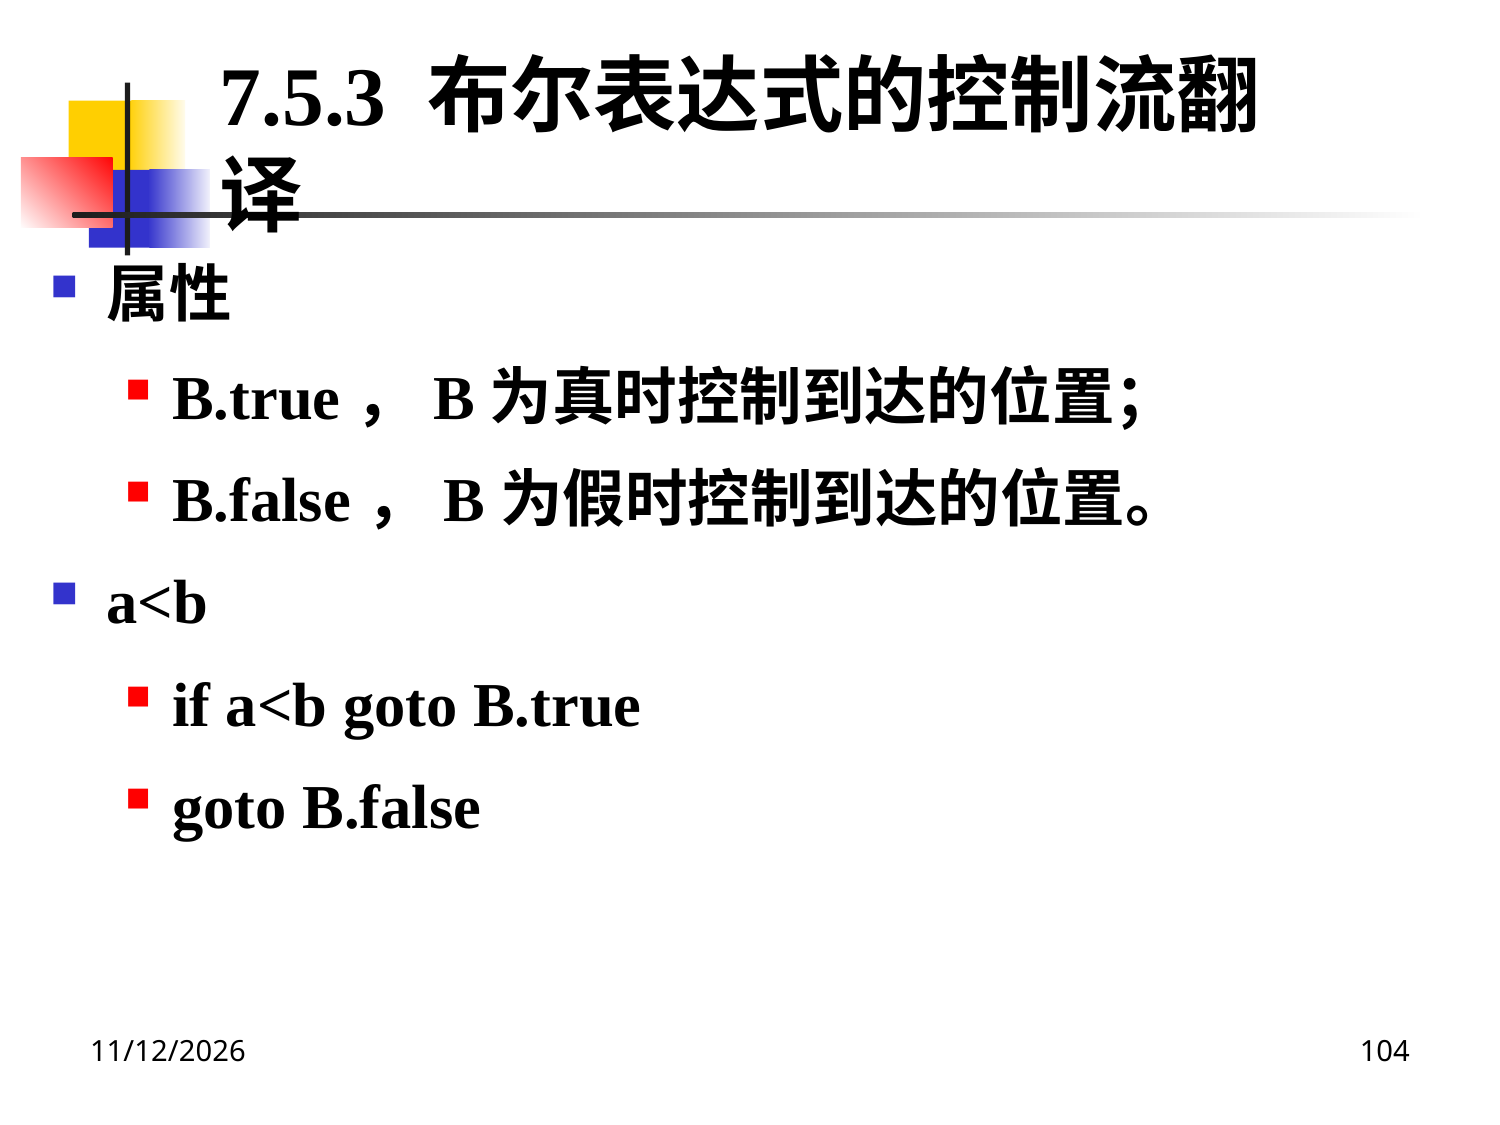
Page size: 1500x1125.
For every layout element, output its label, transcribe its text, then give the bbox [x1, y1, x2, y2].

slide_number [75, 1047, 425, 1103]
title 7.5.3 布尔表达式的控制流翻译 [204, 88, 1353, 197]
slide_number 104 [1074, 1047, 1425, 1103]
list 属性 B.true，B为真时控制到达的位置； B.false，B为假时控制到达的位置。 a<b if a<b goto B.true goto B.false [35, 231, 1483, 1047]
